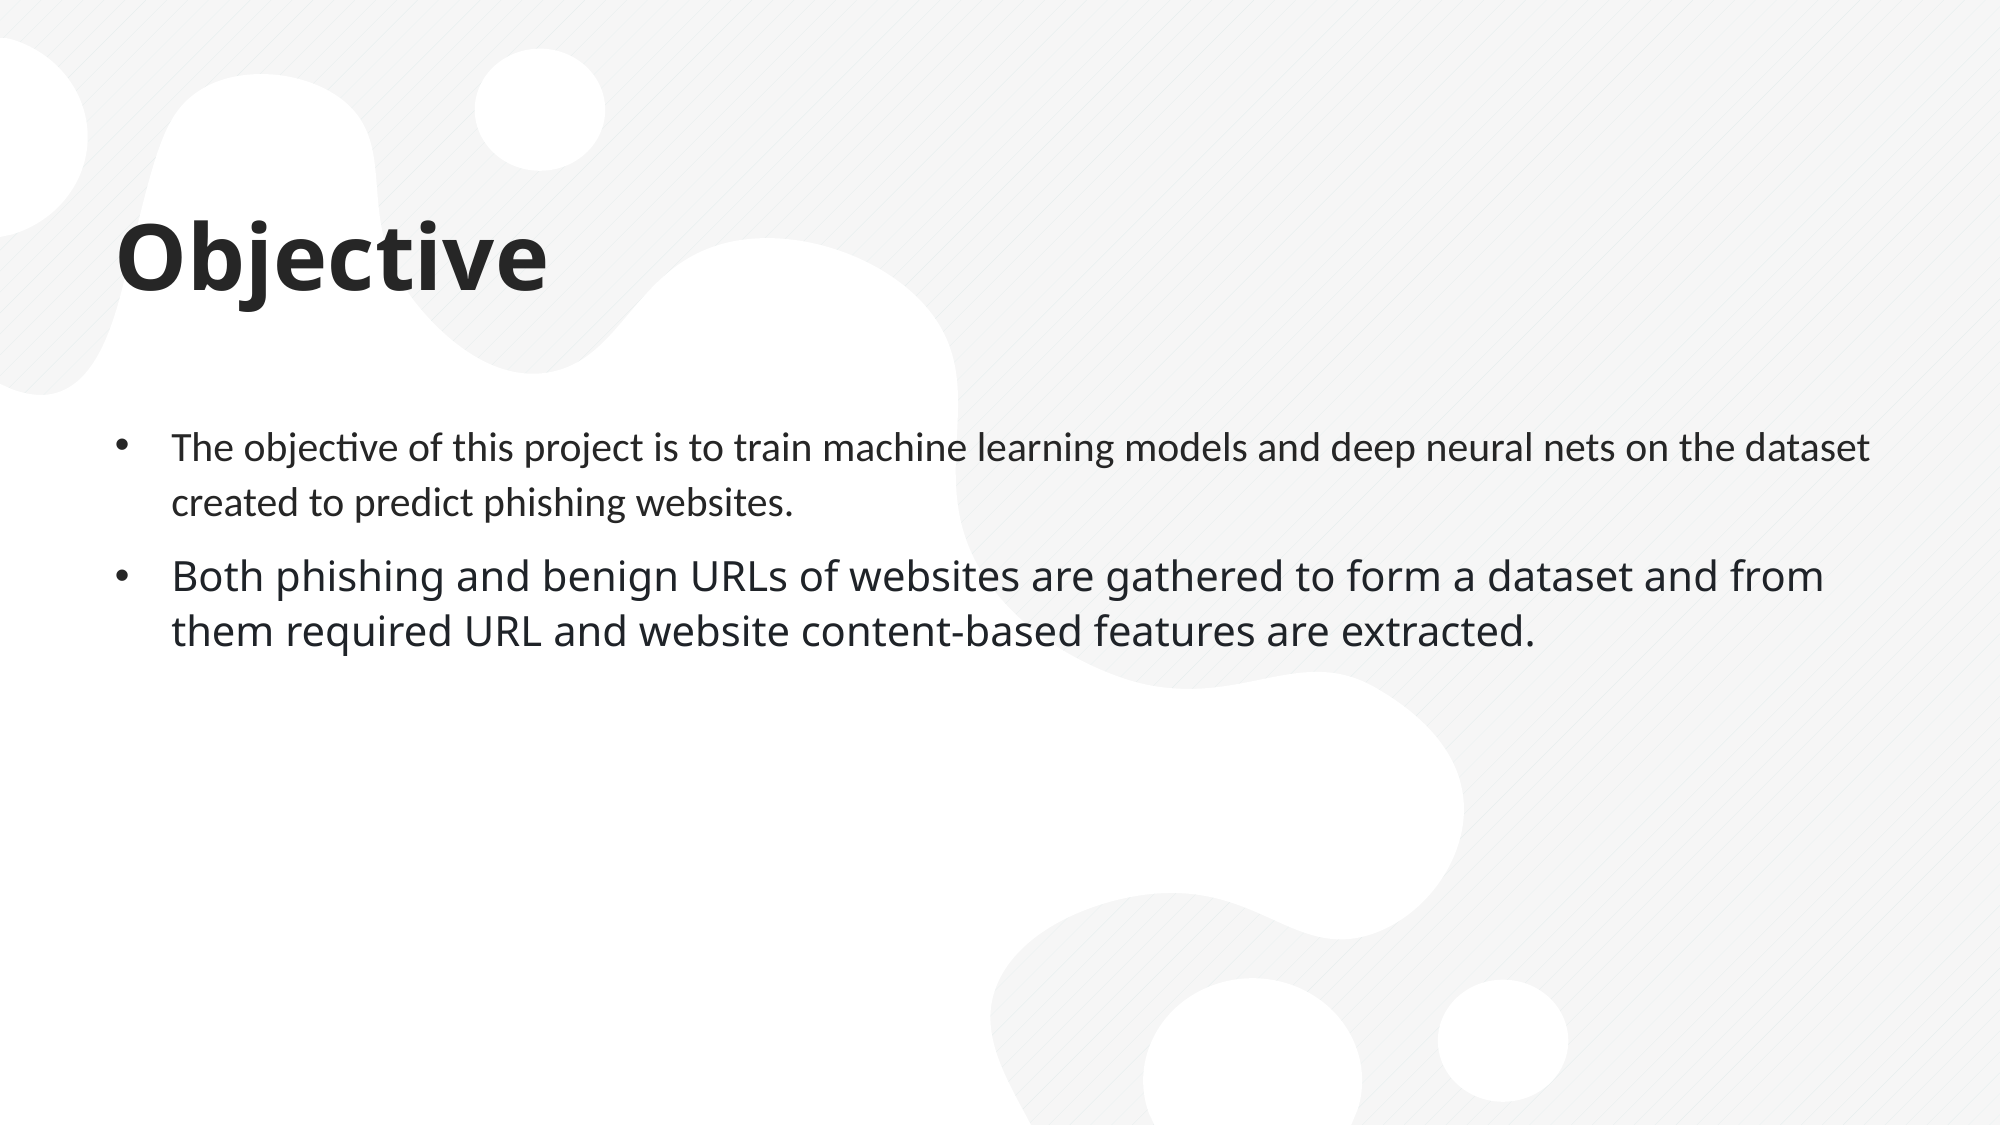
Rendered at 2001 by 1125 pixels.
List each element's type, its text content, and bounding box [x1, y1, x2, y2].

list The objective of this project is to train machine learning models and deep neural nets on the dataset created to predict phishing websites. Both phishing and benign URLs of websites are gathered to form a dataset and from them required URL and website content-based features are extracted. [99, 260, 1900, 1008]
title Objective [99, 117, 1900, 260]
